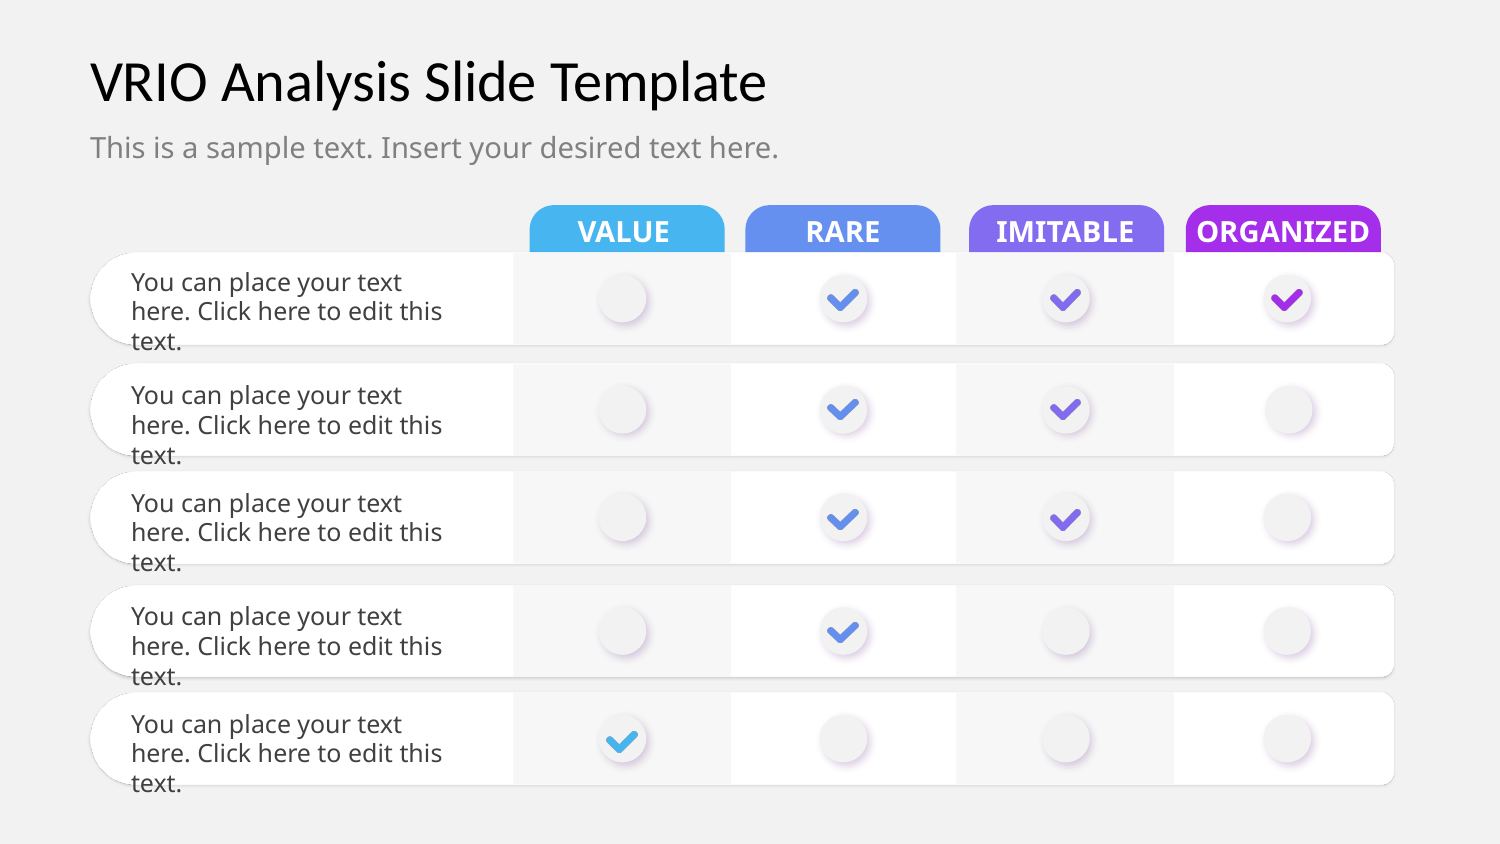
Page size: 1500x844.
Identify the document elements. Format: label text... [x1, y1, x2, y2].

text_box [527, 203, 727, 250]
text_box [90, 252, 1394, 345]
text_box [90, 363, 1394, 456]
picture [1049, 289, 1082, 311]
text_box [1183, 203, 1383, 250]
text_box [90, 692, 1394, 785]
text_box RARE [769, 212, 917, 248]
text_box ORGANIZED [1194, 212, 1373, 248]
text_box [90, 584, 1394, 678]
picture [1049, 399, 1082, 421]
text_box VALUE [550, 212, 698, 248]
picture [606, 731, 638, 753]
picture [827, 508, 859, 530]
picture [827, 622, 859, 644]
text_box [967, 203, 1167, 250]
picture [827, 399, 859, 421]
list This is a sample text. Insert your desired text here. [75, 121, 1425, 185]
picture [1271, 289, 1303, 311]
picture [1049, 509, 1082, 531]
text_box IMITABLE [986, 212, 1145, 248]
picture [827, 289, 859, 311]
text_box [90, 471, 1394, 564]
text_box [743, 203, 943, 250]
title VRIO Analysis Slide Template [75, 33, 1425, 121]
